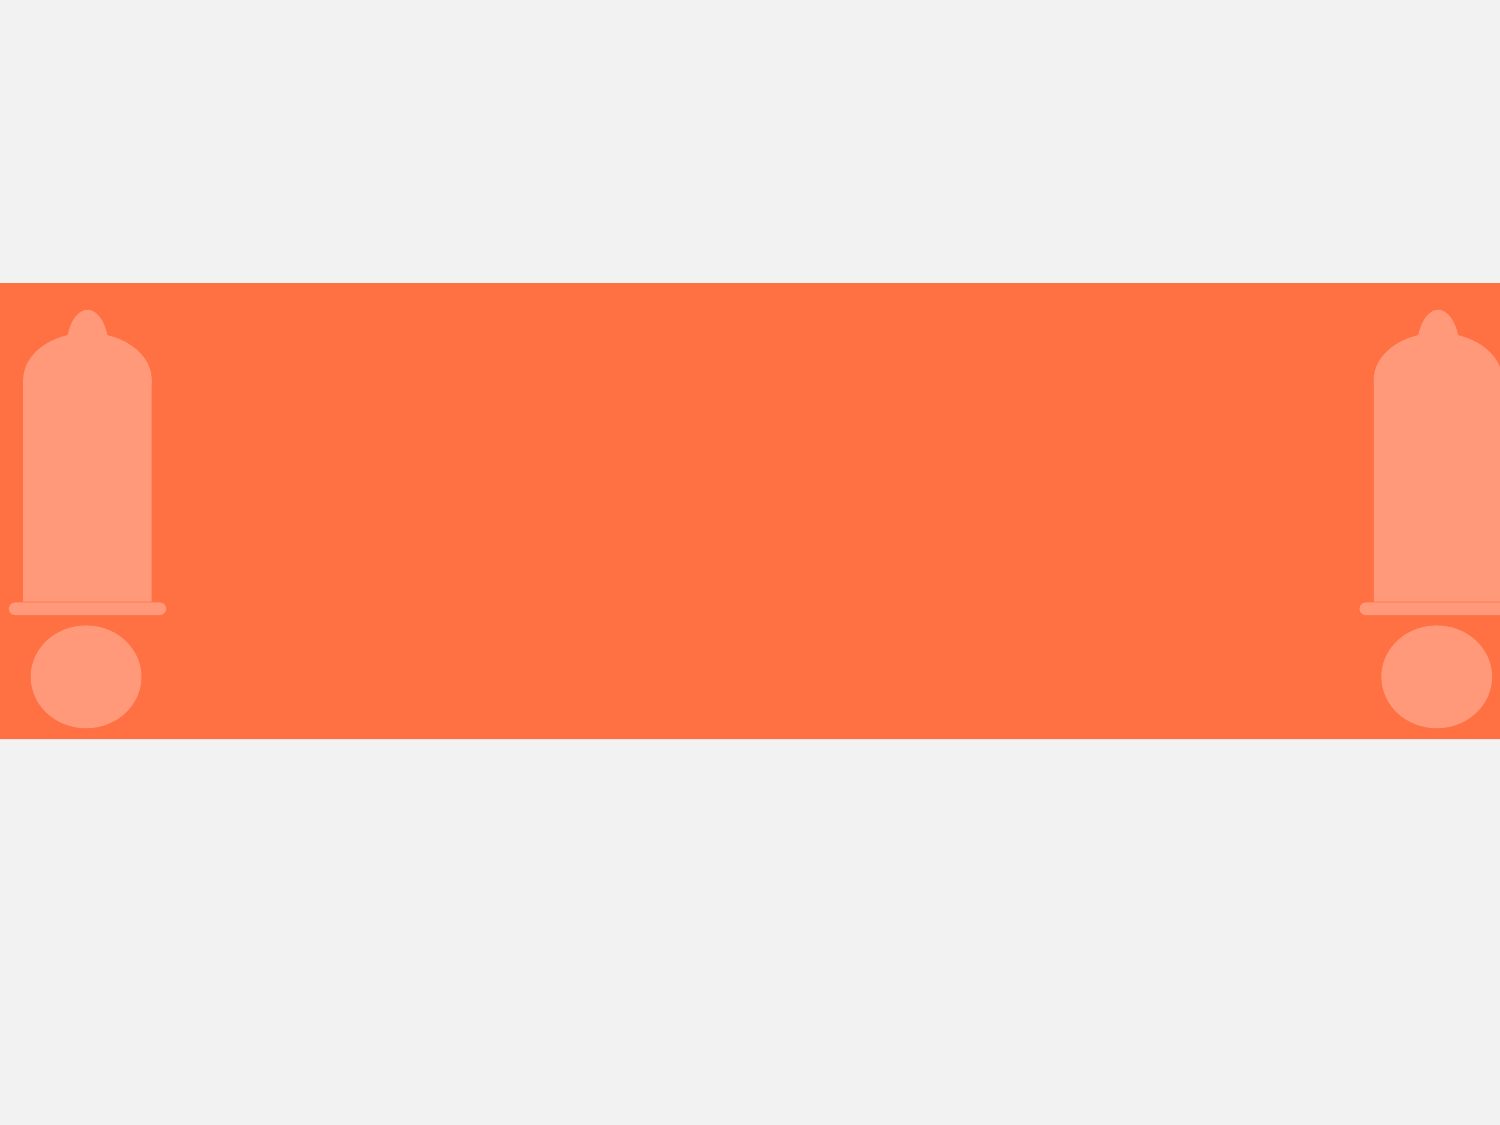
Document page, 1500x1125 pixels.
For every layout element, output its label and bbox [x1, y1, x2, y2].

text_box [0, 282, 1500, 740]
